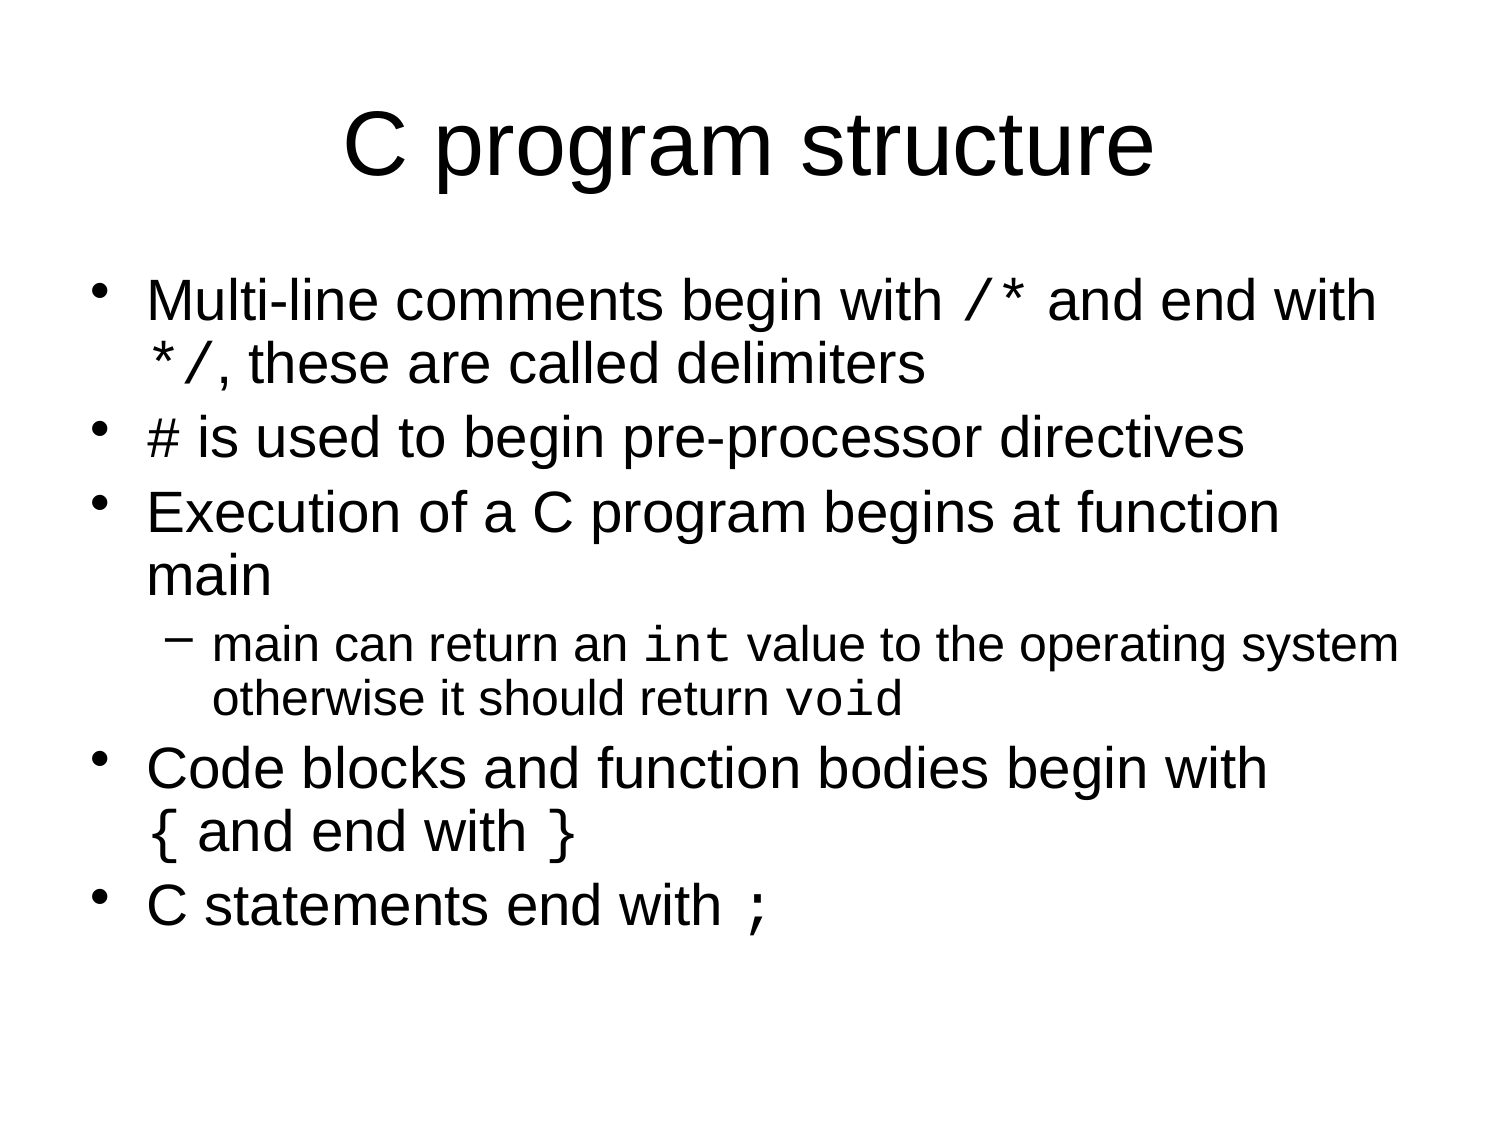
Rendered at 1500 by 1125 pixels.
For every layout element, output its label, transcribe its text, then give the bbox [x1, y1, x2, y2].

title C program structure [75, 45, 1425, 233]
list Multi-line comments begin with /* and end with */, these are called delimiters # is used to begin pre-processor directives Execution of a C program begins at function main main can return an int value to the operating system otherwise it should return void Code blocks and function bodies begin with { and end with } C statements end with ; [75, 262, 1425, 1005]
